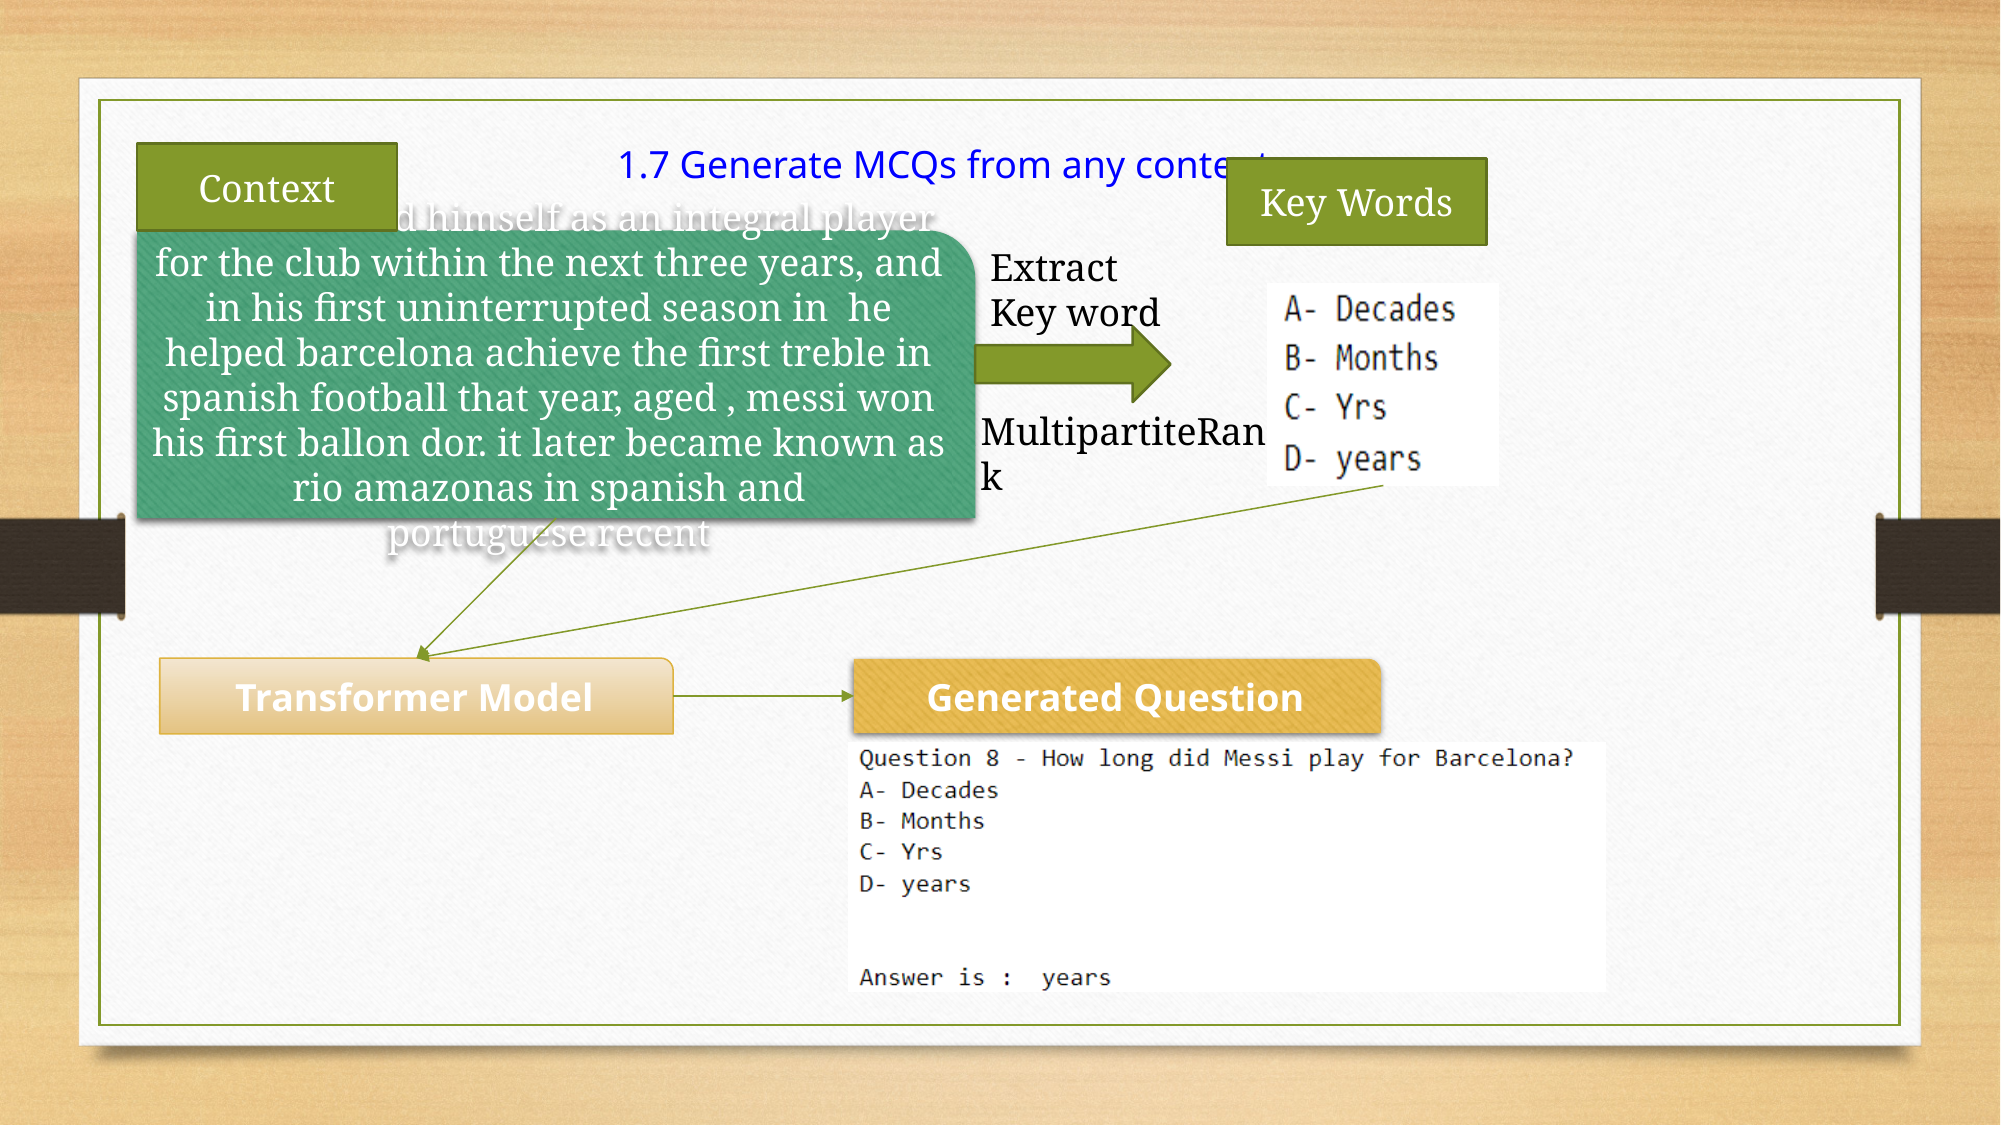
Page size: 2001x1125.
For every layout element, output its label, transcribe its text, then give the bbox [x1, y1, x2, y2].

text_box [973, 342, 1172, 400]
text_box Transformer Model [158, 657, 674, 735]
text_box MultipartiteRank [965, 400, 1267, 485]
text_box Generated Question [853, 659, 1381, 734]
text_box he established himself as an integral player for the club within the next three years, and in his first uninterrupted season in he helped barcelona achieve the first treble in spanish football that year, aged , messi won his first ballon dor. it later became known as rio amazonas in spanish and portuguese.recent [137, 230, 976, 519]
text_box Extract Key word [975, 236, 1207, 342]
text_box Key Words [1226, 157, 1488, 246]
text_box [416, 485, 1384, 659]
text_box Context [136, 142, 398, 232]
picture [0, 0, 2001, 1125]
text_box 1.7 Generate MCQs from any content [602, 133, 1606, 194]
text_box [416, 517, 557, 659]
